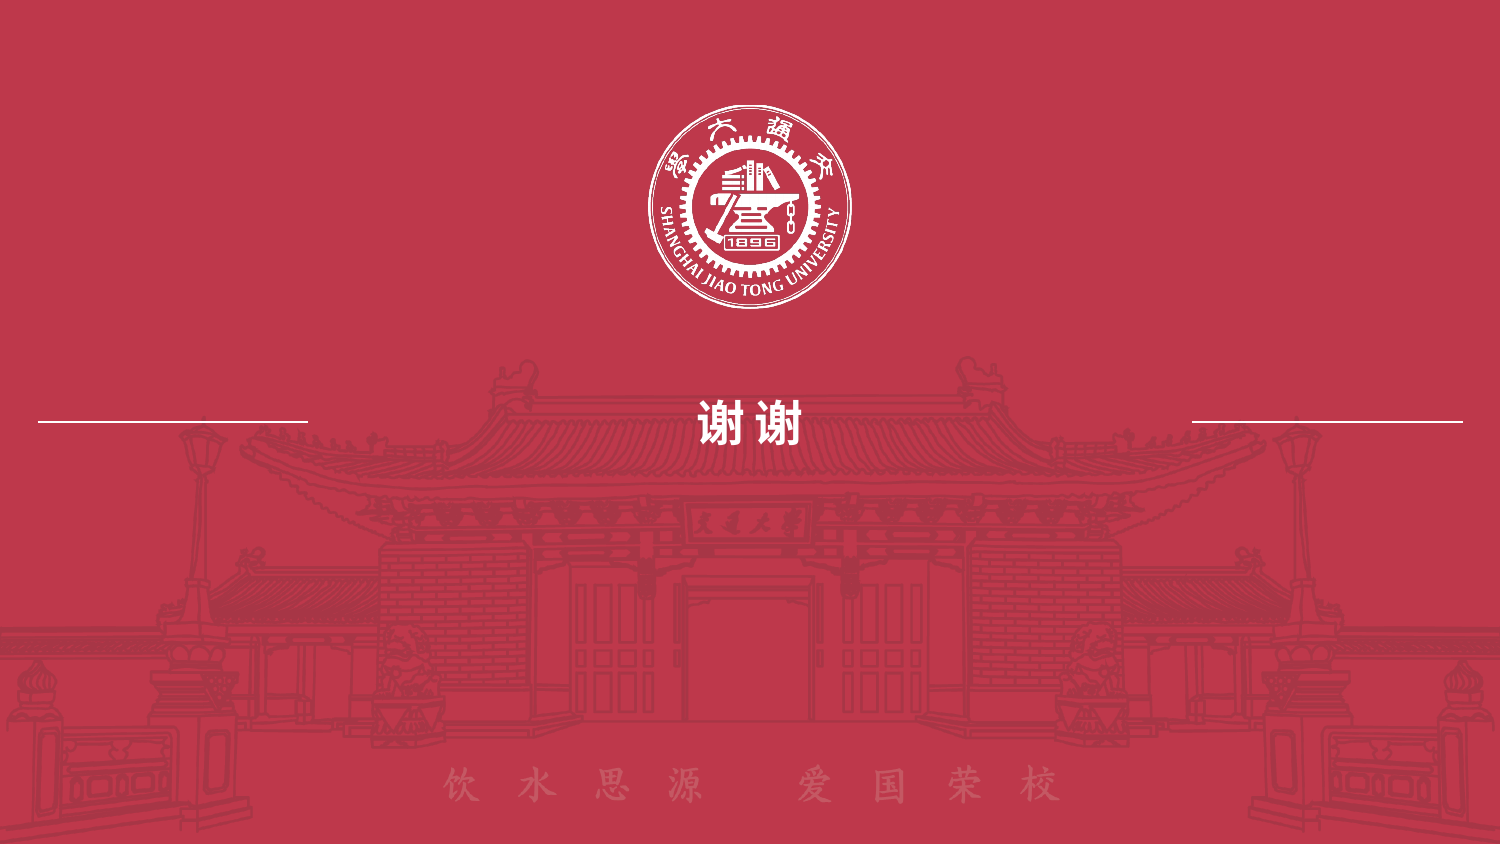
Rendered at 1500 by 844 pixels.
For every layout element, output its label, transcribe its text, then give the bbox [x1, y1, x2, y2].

picture [648, 105, 852, 309]
list 谢谢 [314, 385, 1186, 459]
